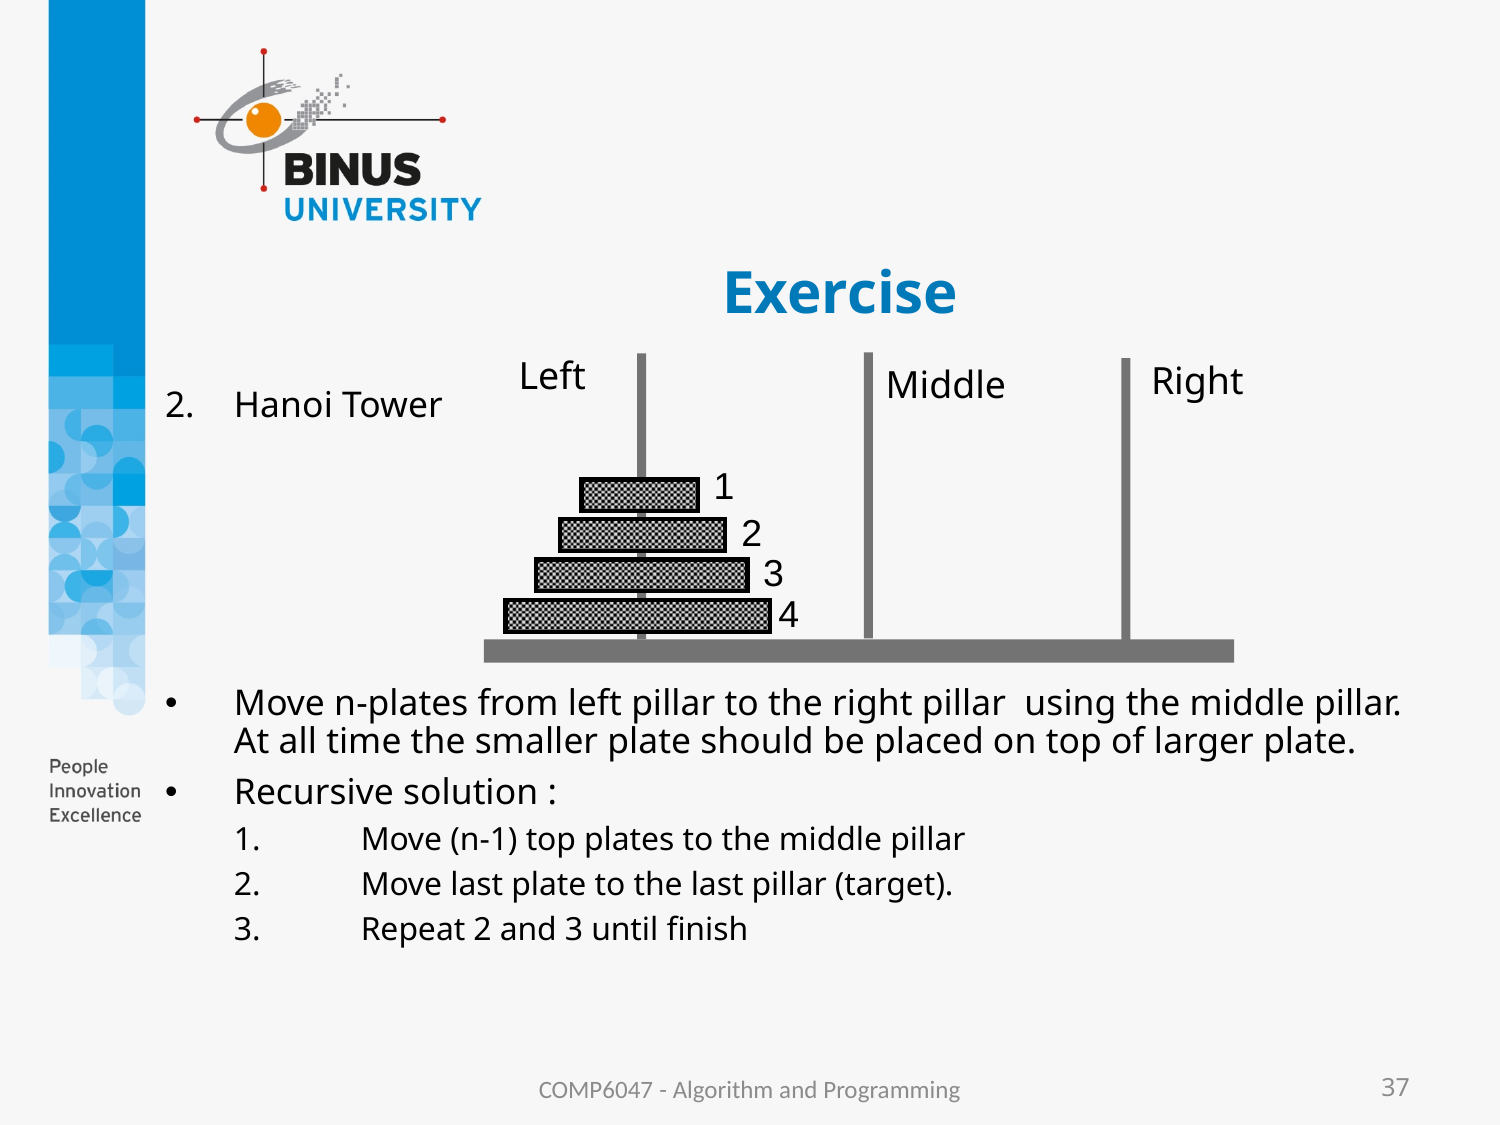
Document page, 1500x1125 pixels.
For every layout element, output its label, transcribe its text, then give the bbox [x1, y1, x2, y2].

slide_number 37 [1074, 1058, 1425, 1119]
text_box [474, 350, 1259, 663]
title Exercise [287, 224, 1409, 355]
picture [0, 0, 1500, 845]
footer COMP6047 - Algorithm and Programming [512, 1058, 988, 1119]
list Hanoi Tower Move n-plates from left pillar to the right pillar using the middle pillar. At all time the smaller plate should be placed on top of larger plate. Recursive solution : 1. Move (n-1) top plates to the middle pillar 2. Move last plate to the last pillar (target). 3. Repeat 2 and 3 until finish [150, 375, 1438, 986]
